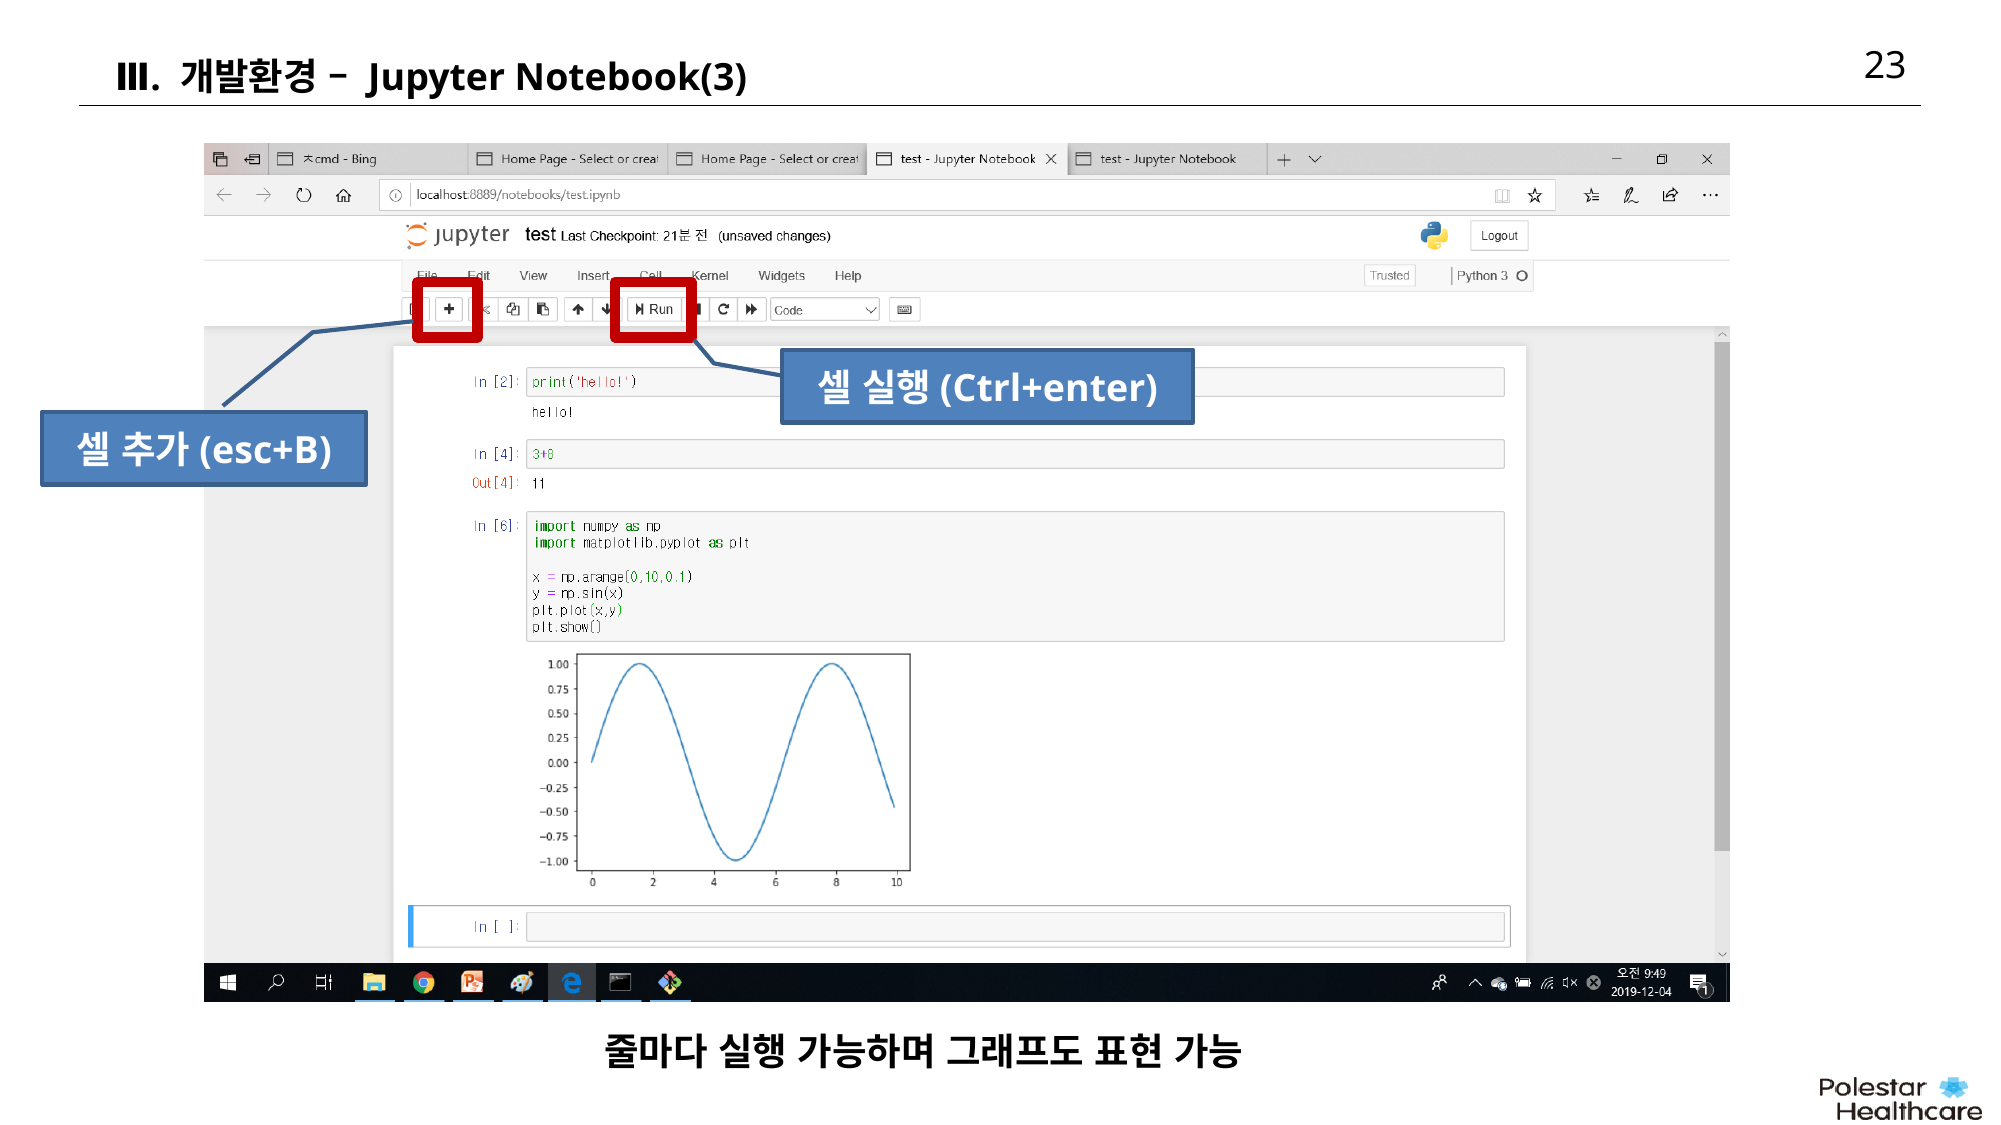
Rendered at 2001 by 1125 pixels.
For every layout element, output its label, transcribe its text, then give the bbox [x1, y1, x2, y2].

picture [1803, 1071, 2000, 1125]
title Ⅲ. 개발환경 – Jupyter Notebook(3) [99, 75, 1900, 106]
text_box [0, 0, 2000, 75]
text_box 23 [1848, 34, 1923, 94]
text_box 셀 추가(esc+B) [40, 410, 198, 487]
text_box 줄마다 실행 가능하며 그래프도 표현 가능 [589, 1020, 1364, 1081]
picture [203, 143, 1730, 1002]
